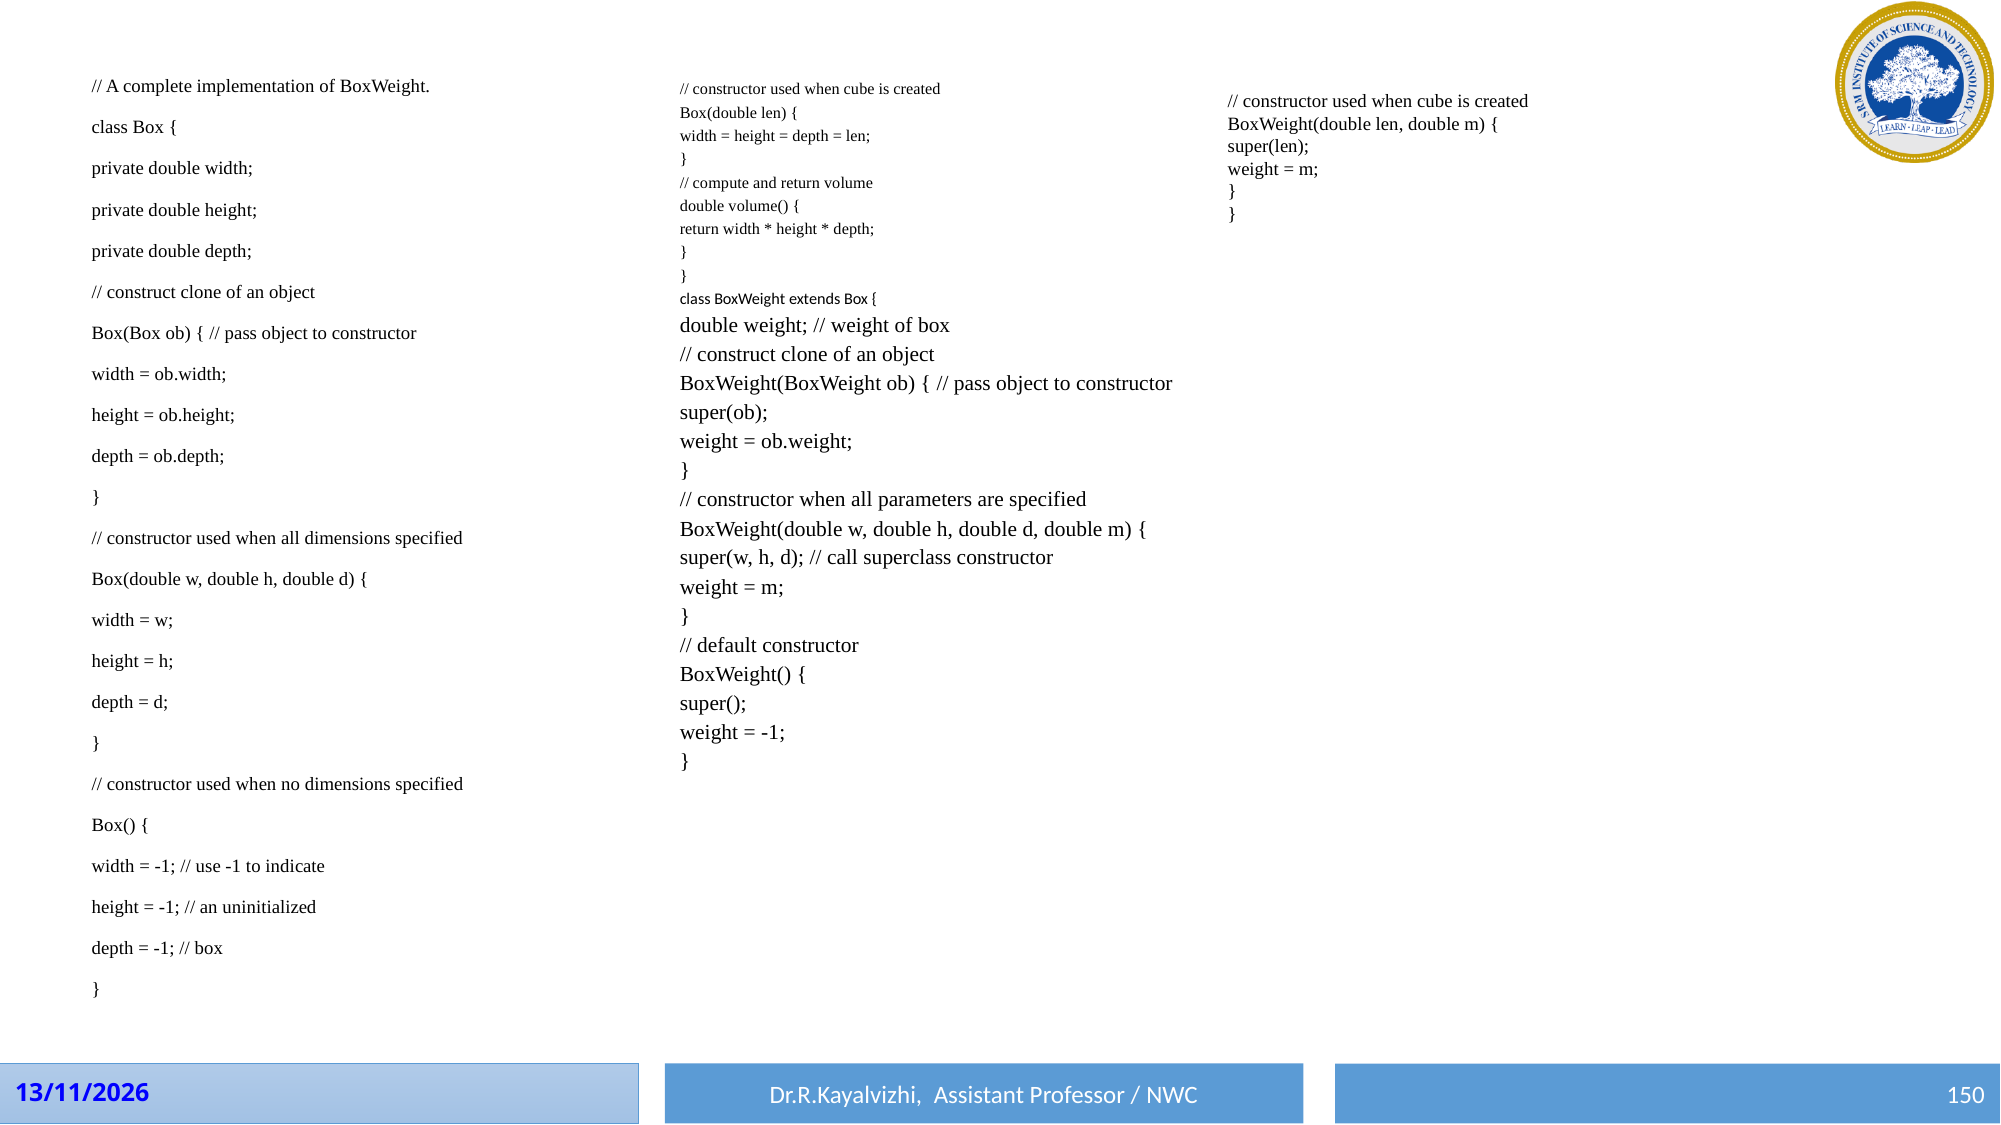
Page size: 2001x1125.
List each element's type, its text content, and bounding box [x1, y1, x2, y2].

list // A complete implementation of BoxWeight. class Box { private double width; private double height; private double depth; // construct clone of an object Box(Box ob) { // pass object to constructor width = ob.width; height = ob.height; depth = ob.depth; } // constructor used when all dimensions specified Box(double w, double h, double d) { width = w; height = h; depth = d; } // constructor used when no dimensions specified Box() { width = -1; // use -1 to indicate height = -1; // an uninitialized depth = -1; // box } [76, 69, 927, 679]
slide_number 150 [1335, 1063, 2000, 1124]
text_box 01-08-2023 [0, 1063, 639, 1124]
text_box // constructor used when cube is created BoxWeight(double len, double m) { super(len); weight = m; } } [1212, 81, 2000, 232]
text_box Dr.R.Kayalvizhi, Assistant Professor / NWC [664, 1063, 1304, 1124]
picture [1835, 1, 1994, 81]
list // constructor used when cube is created Box(double len) { width = height = depth = len; } // compute and return volume double volume() { return width * height * depth; } } class BoxWeight extends Box { double weight; // weight of box // construct clone of an object BoxWeight(BoxWeight ob) { // pass object to constructor super(ob); weight = ob.weight; } // constructor when all parameters are specified BoxWeight(double w, double h, double d, double m) { super(w, h, d); // call superclass constructor weight = m; } // default constructor BoxWeight() { super(); weight = -1; } [664, 73, 1515, 787]
